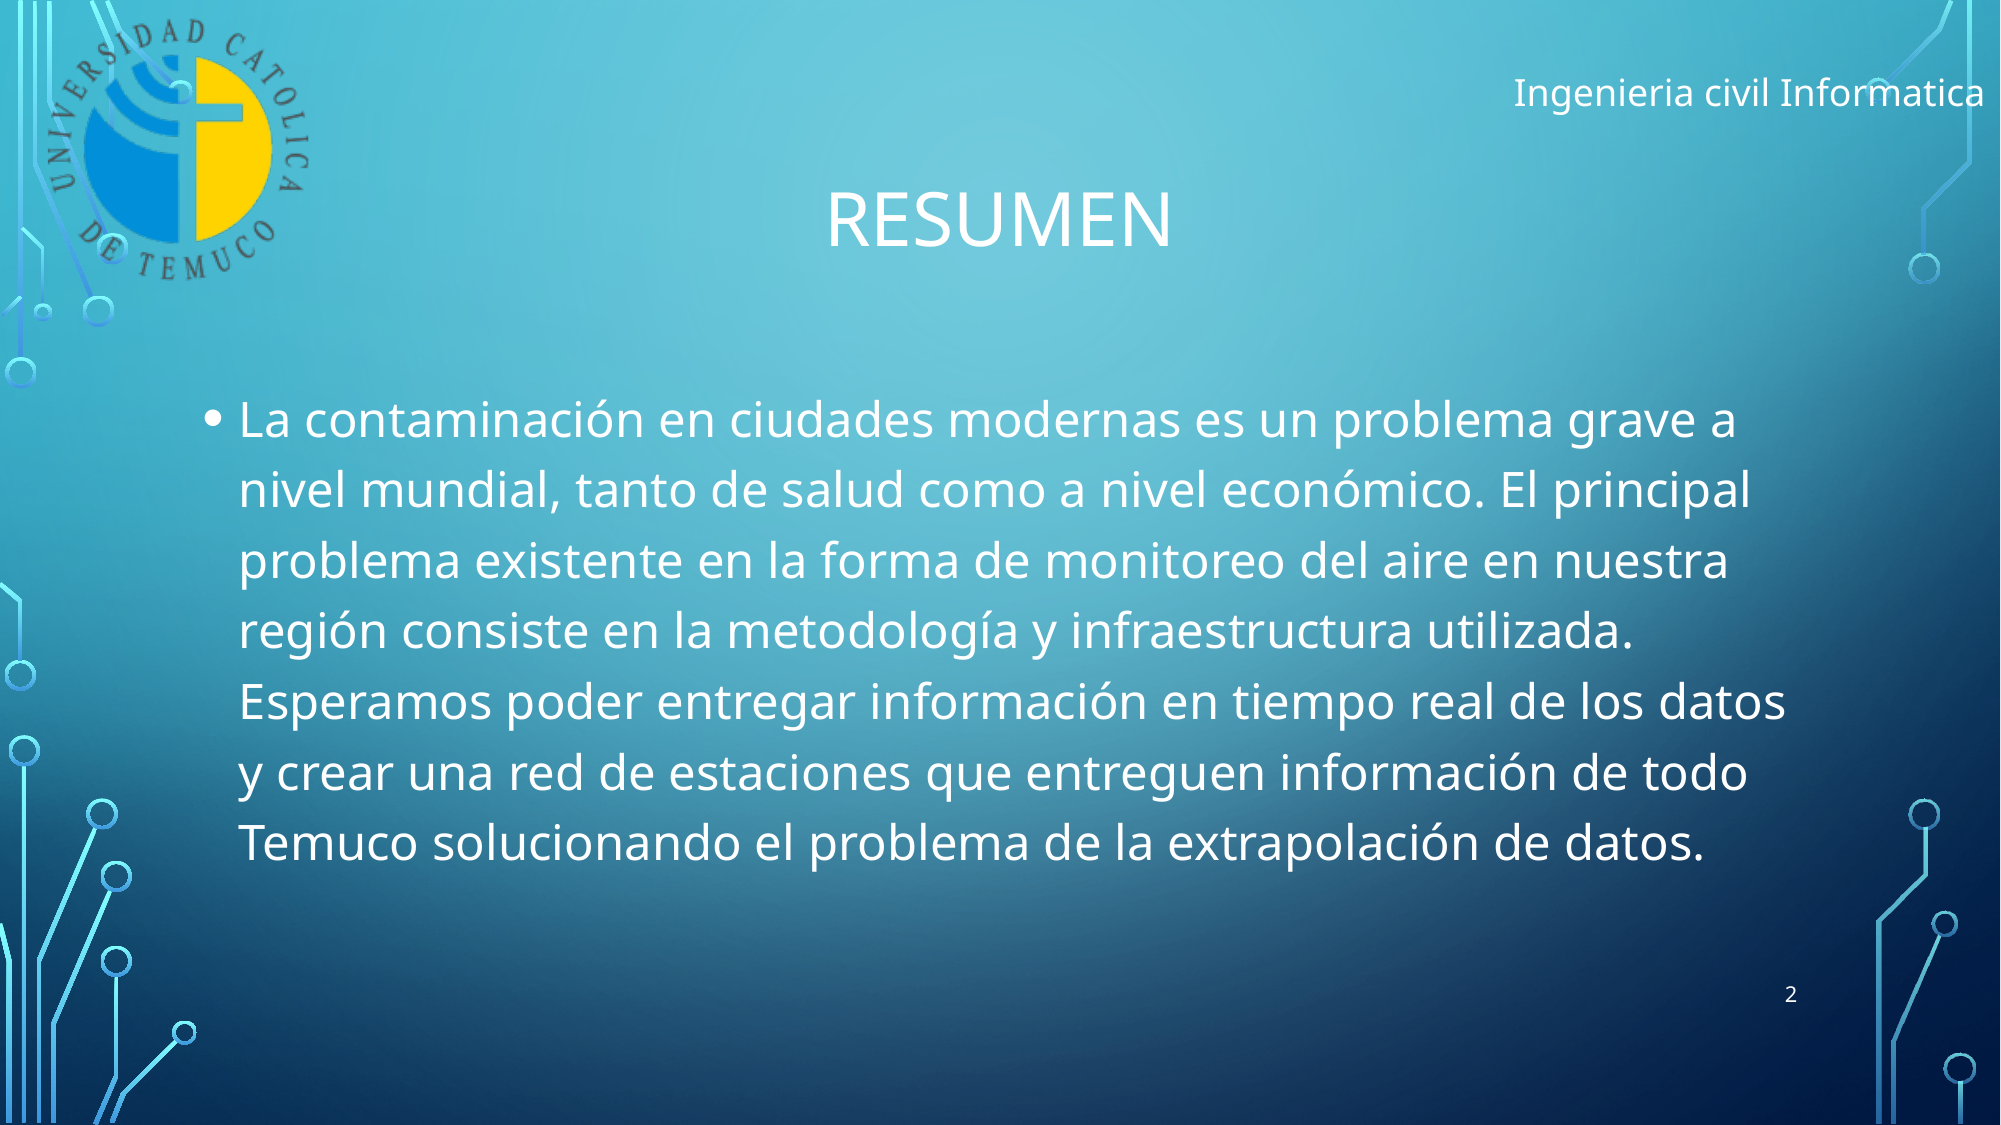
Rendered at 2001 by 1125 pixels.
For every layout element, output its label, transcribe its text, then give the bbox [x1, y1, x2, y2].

slide_number 2 [1685, 965, 1813, 1025]
picture [0, 0, 471, 426]
text_box Ingenieria civil Informatica [1499, 61, 2000, 122]
list La contaminación en ciudades modernas es un problema grave a nivel mundial, tanto de salud como a nivel económico. El principal problema existente en la forma de monitoreo del aire en nuestra región consiste en la metodología y infraestructura utilizada. Esperamos poder entregar información en tiempo real de los datos y crear una red de estaciones que entreguen información de todo Temuco solucionando el problema de la extrapolación de datos. [187, 369, 1813, 950]
title Resumen [471, 101, 1813, 344]
